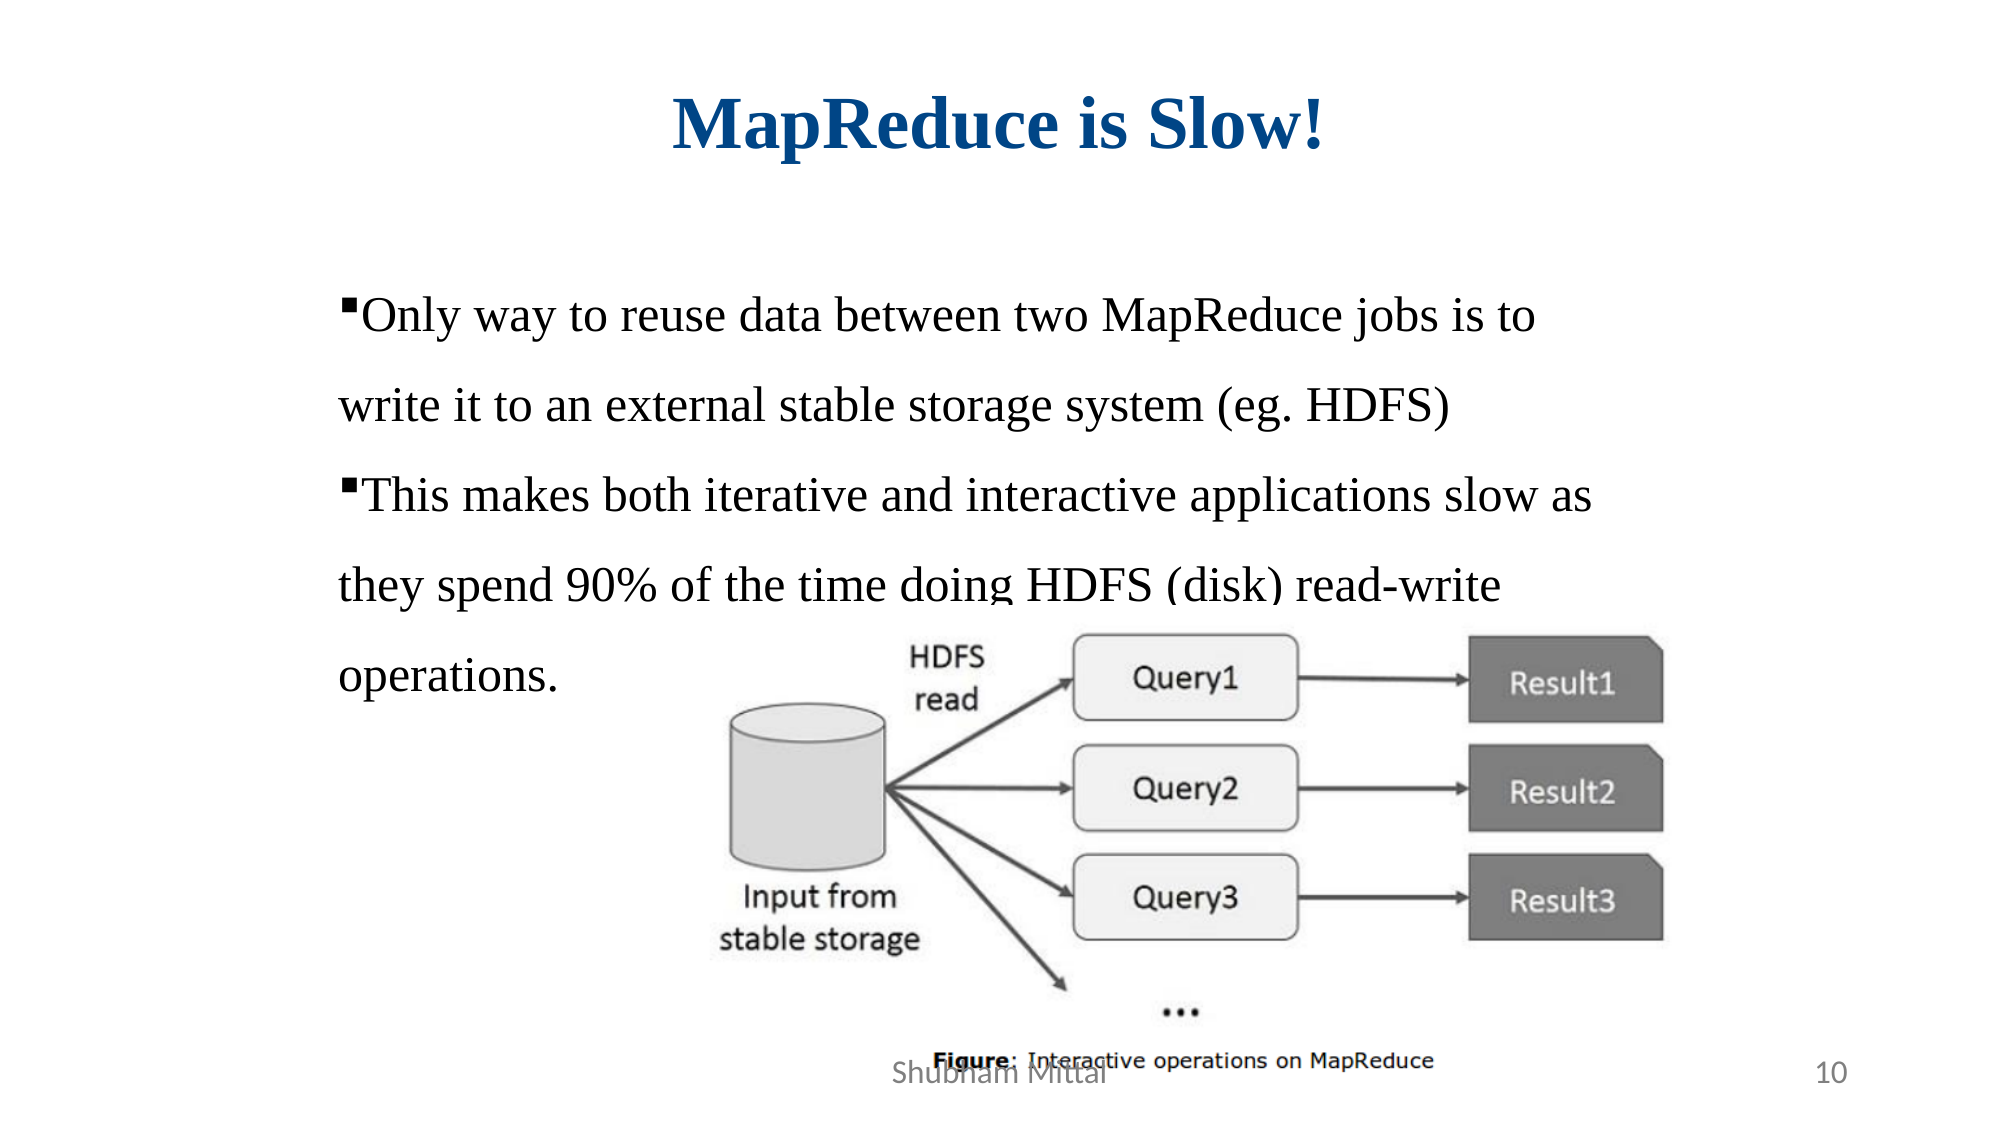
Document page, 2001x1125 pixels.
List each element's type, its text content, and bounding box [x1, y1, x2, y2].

picture [708, 605, 1688, 1080]
text_box Shubham Mittal [662, 1042, 1338, 1103]
text_box Only way to reuse data between two MapReduce jobs is to write it to an external stable storage system (eg. HDFS) This makes both iterative and interactive applications slow as they spend 90% of the time doing HDFS (disk) read-write operations. [323, 243, 1663, 451]
text_box MapReduce is Slow! [362, 37, 1637, 200]
text_box 10 [1412, 1042, 1863, 1103]
